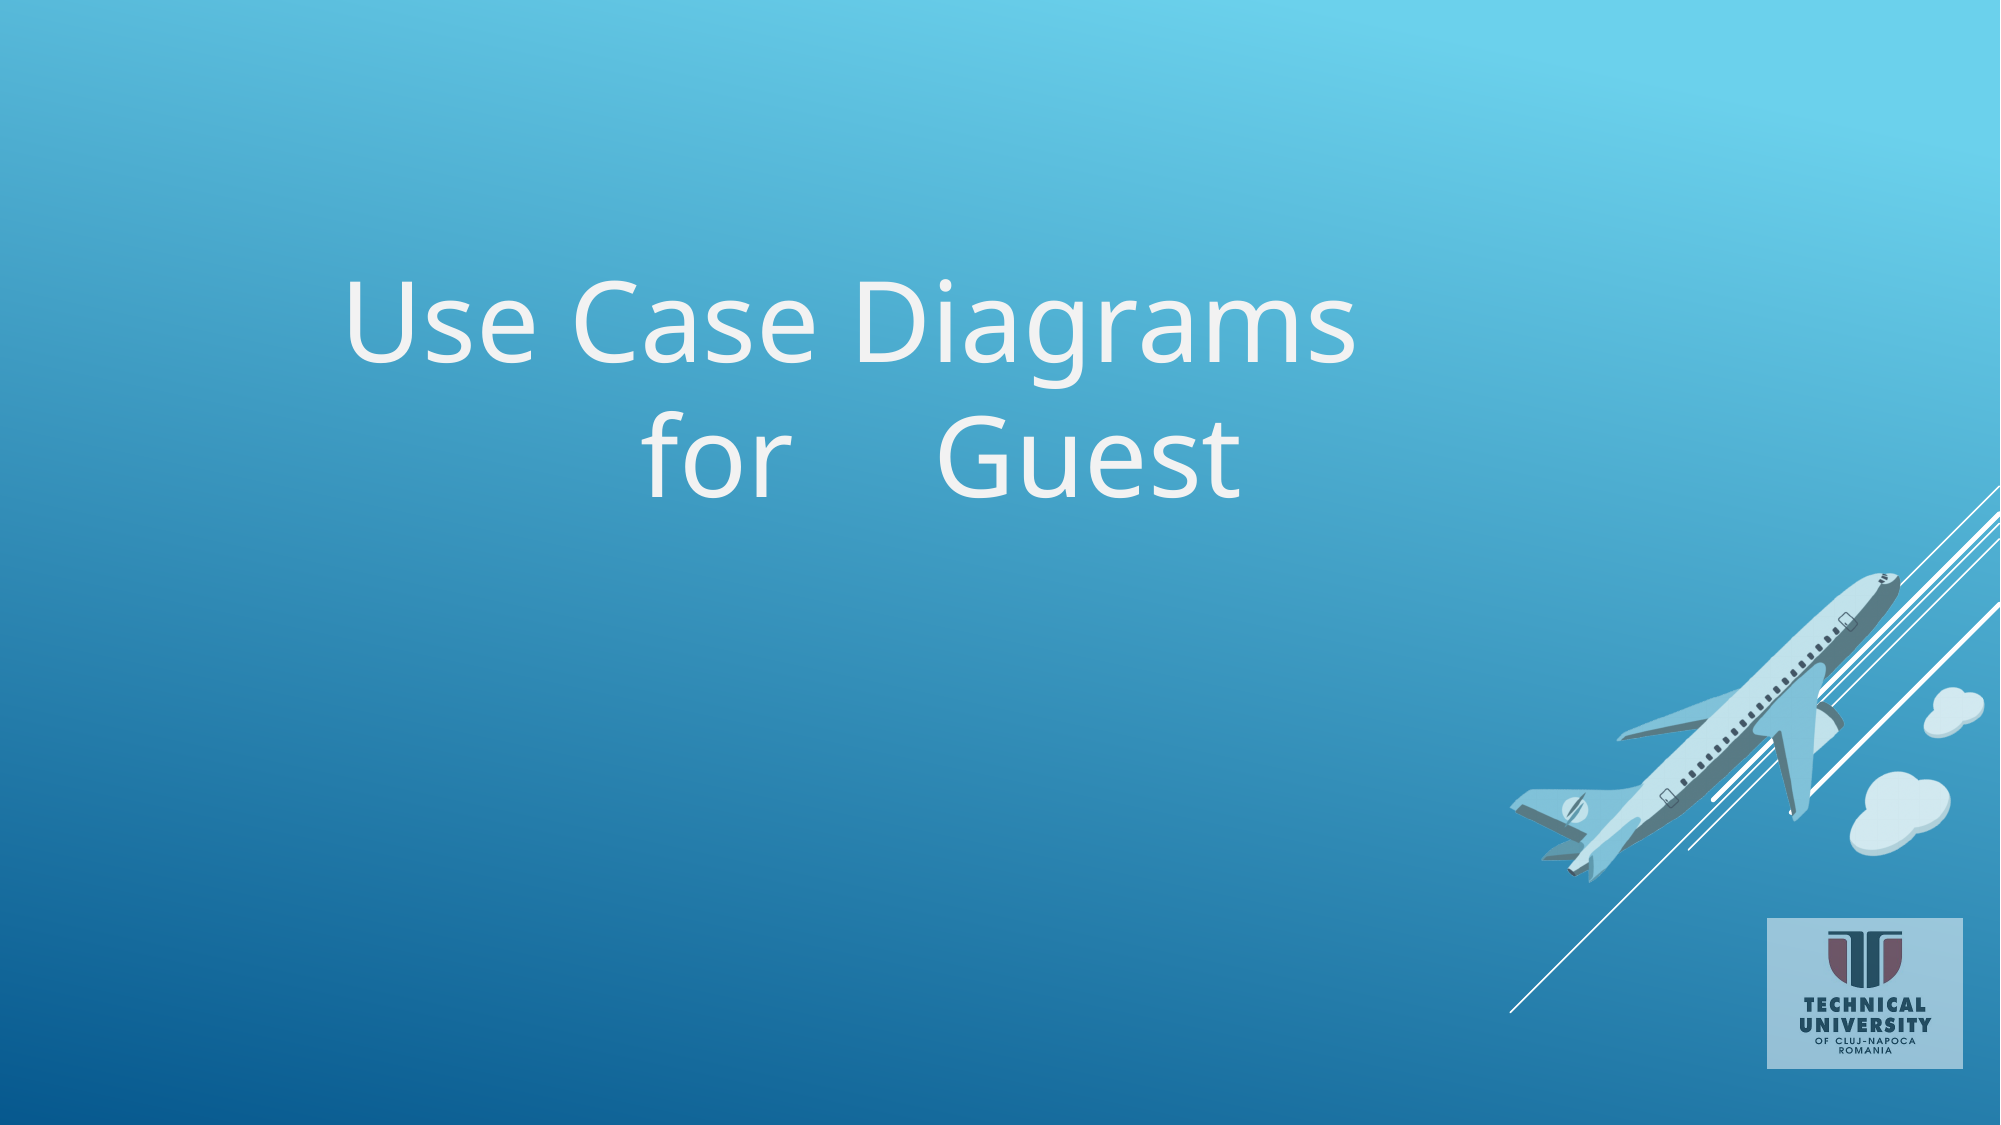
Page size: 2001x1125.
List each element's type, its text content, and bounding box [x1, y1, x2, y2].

text_box Use Case Diagrams for Guest [175, 242, 1666, 933]
picture [1526, 556, 2000, 1069]
